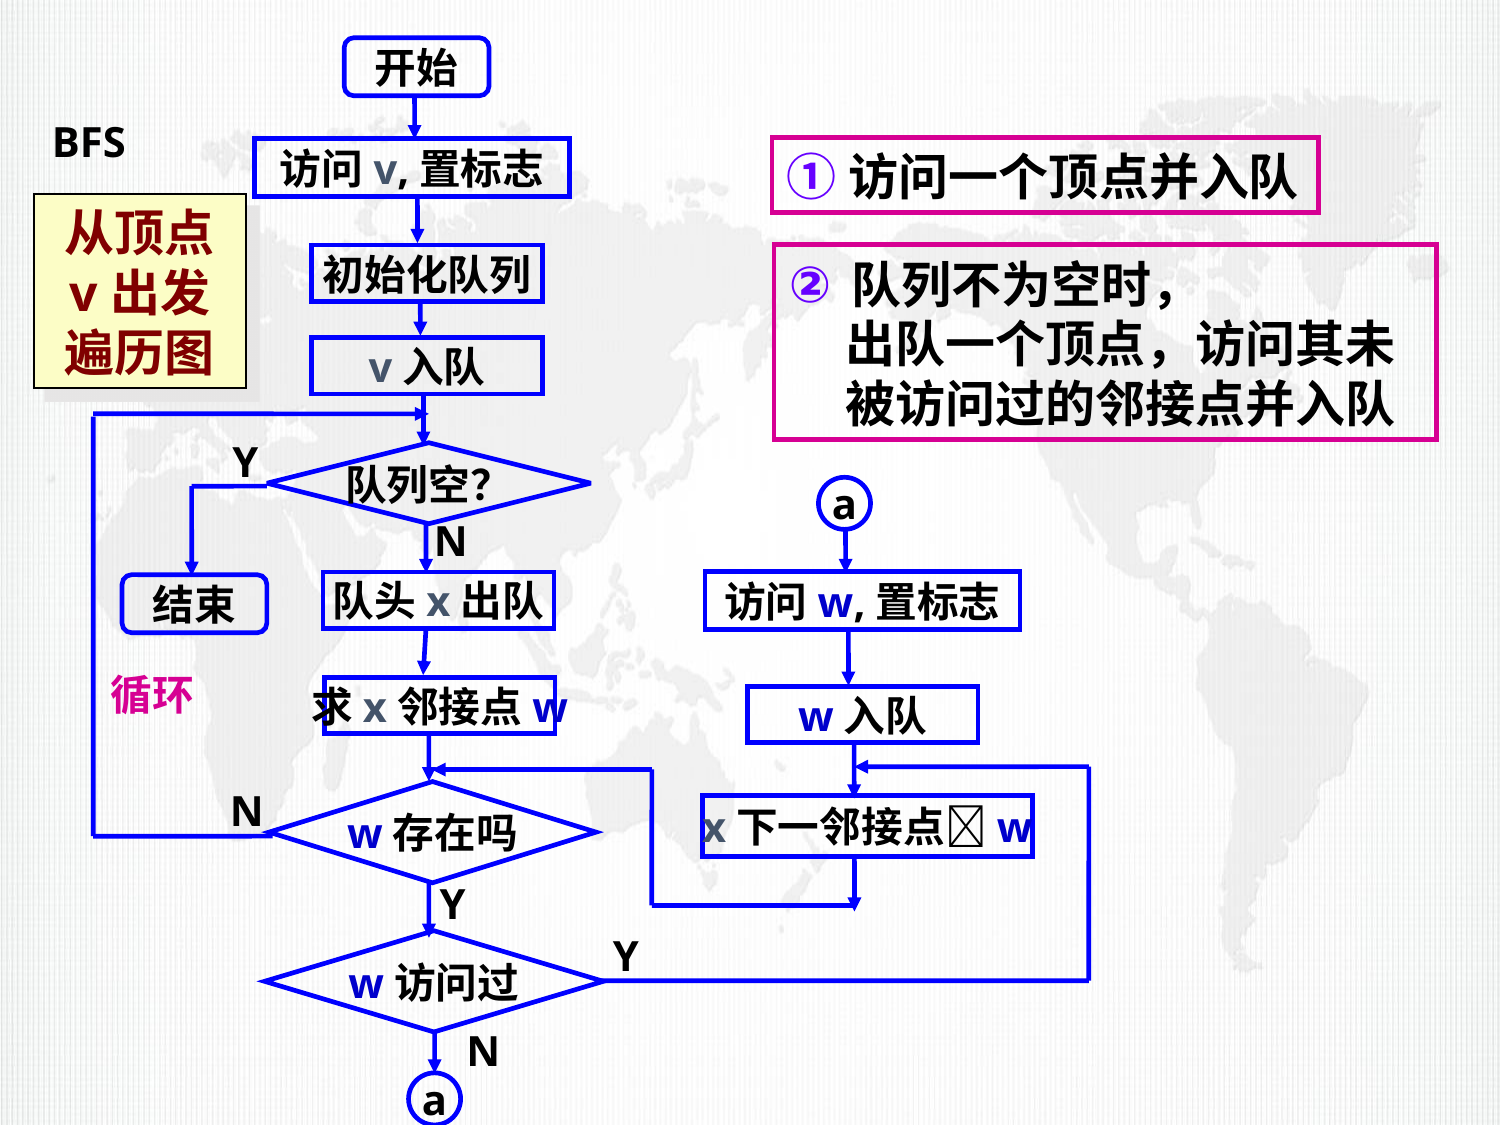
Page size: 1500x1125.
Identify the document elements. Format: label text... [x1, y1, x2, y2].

text_box [185, 486, 198, 576]
picture [0, 0, 1500, 1125]
text_box ② 出队一个顶点，访问其未 被访问过的邻接点并入队 [774, 244, 1437, 440]
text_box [311, 337, 543, 446]
text_box Y [598, 922, 654, 988]
text_box BFS [36, 108, 141, 174]
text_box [323, 572, 554, 675]
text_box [702, 795, 1033, 912]
text_box 循环 [95, 661, 209, 726]
text_box ①访问一个顶点并入队 [772, 137, 1319, 213]
text_box w访问过 [264, 934, 598, 1025]
text_box N [215, 776, 279, 842]
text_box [311, 245, 543, 336]
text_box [420, 506, 482, 572]
text_box 从顶点 v出发 遍历图 [33, 193, 246, 389]
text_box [408, 1017, 514, 1125]
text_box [344, 37, 490, 138]
picture [438, 767, 1088, 980]
text_box 队列不为空时， [836, 246, 1311, 322]
text_box Y [217, 428, 274, 494]
text_box [839, 529, 852, 569]
text_box a [818, 477, 871, 530]
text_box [747, 686, 979, 795]
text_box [324, 677, 555, 782]
text_box 结束 [122, 574, 267, 633]
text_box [704, 571, 1020, 686]
text_box 队列空？ [266, 446, 591, 522]
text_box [422, 870, 483, 938]
text_box w存在吗 [279, 782, 597, 880]
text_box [254, 138, 570, 243]
